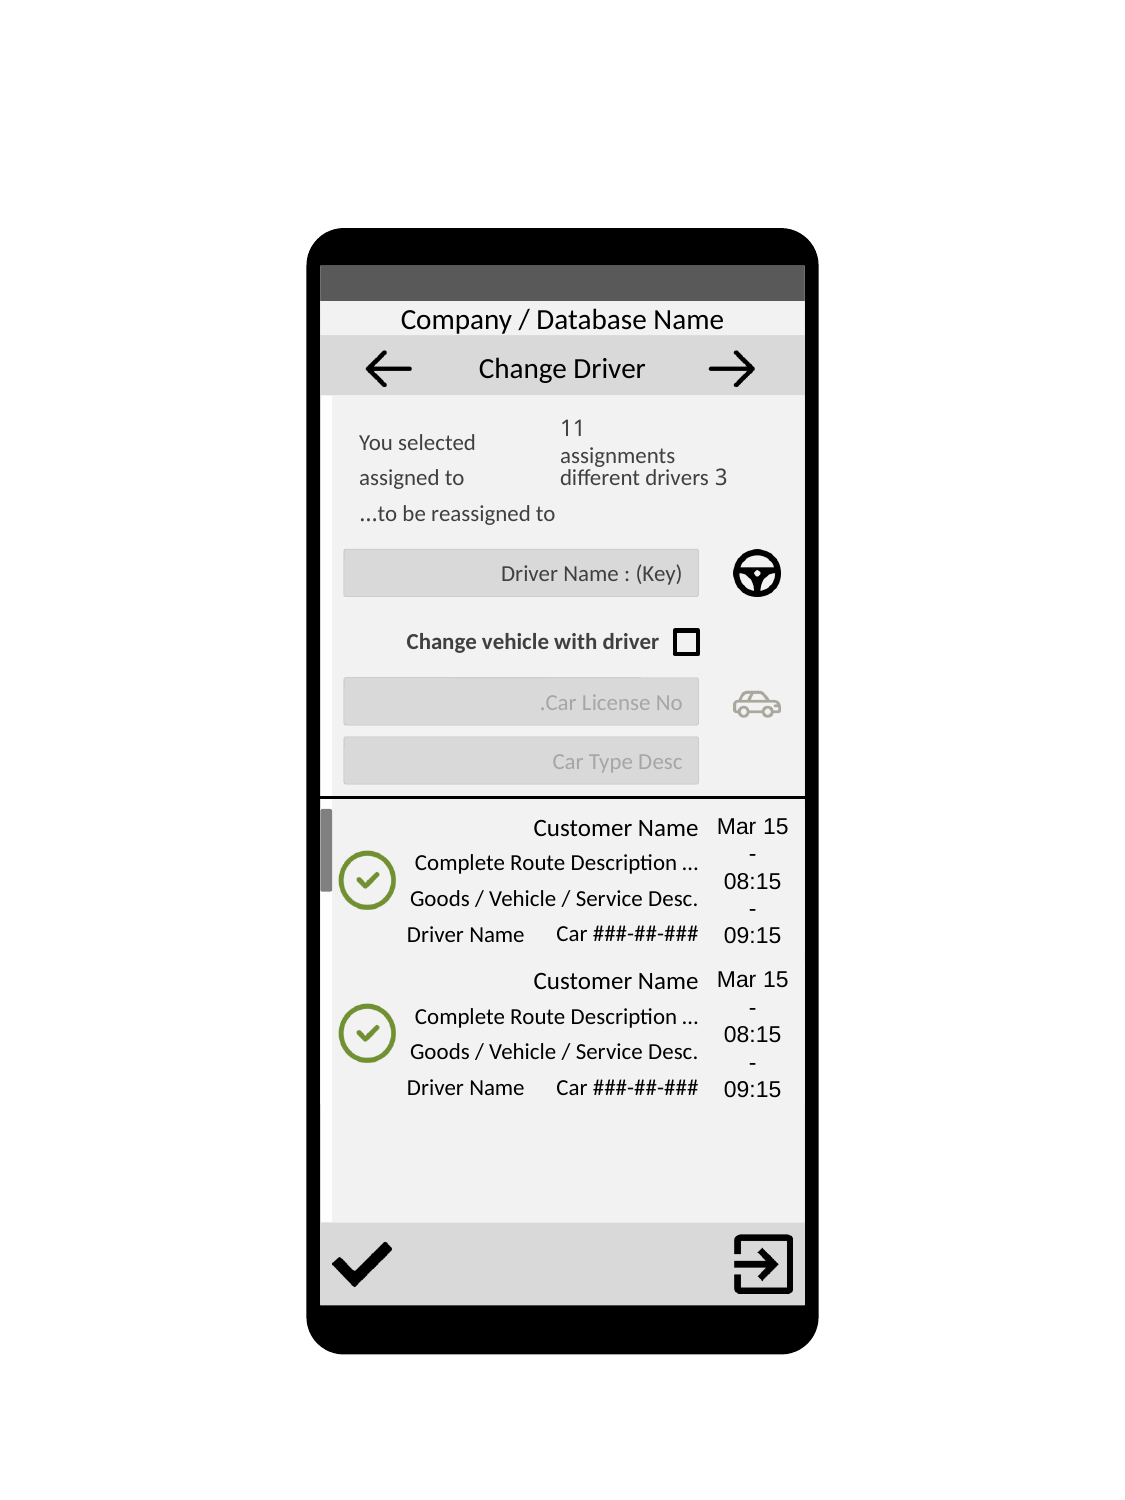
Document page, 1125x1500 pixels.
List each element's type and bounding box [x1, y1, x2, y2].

text_box [308, 229, 817, 1353]
